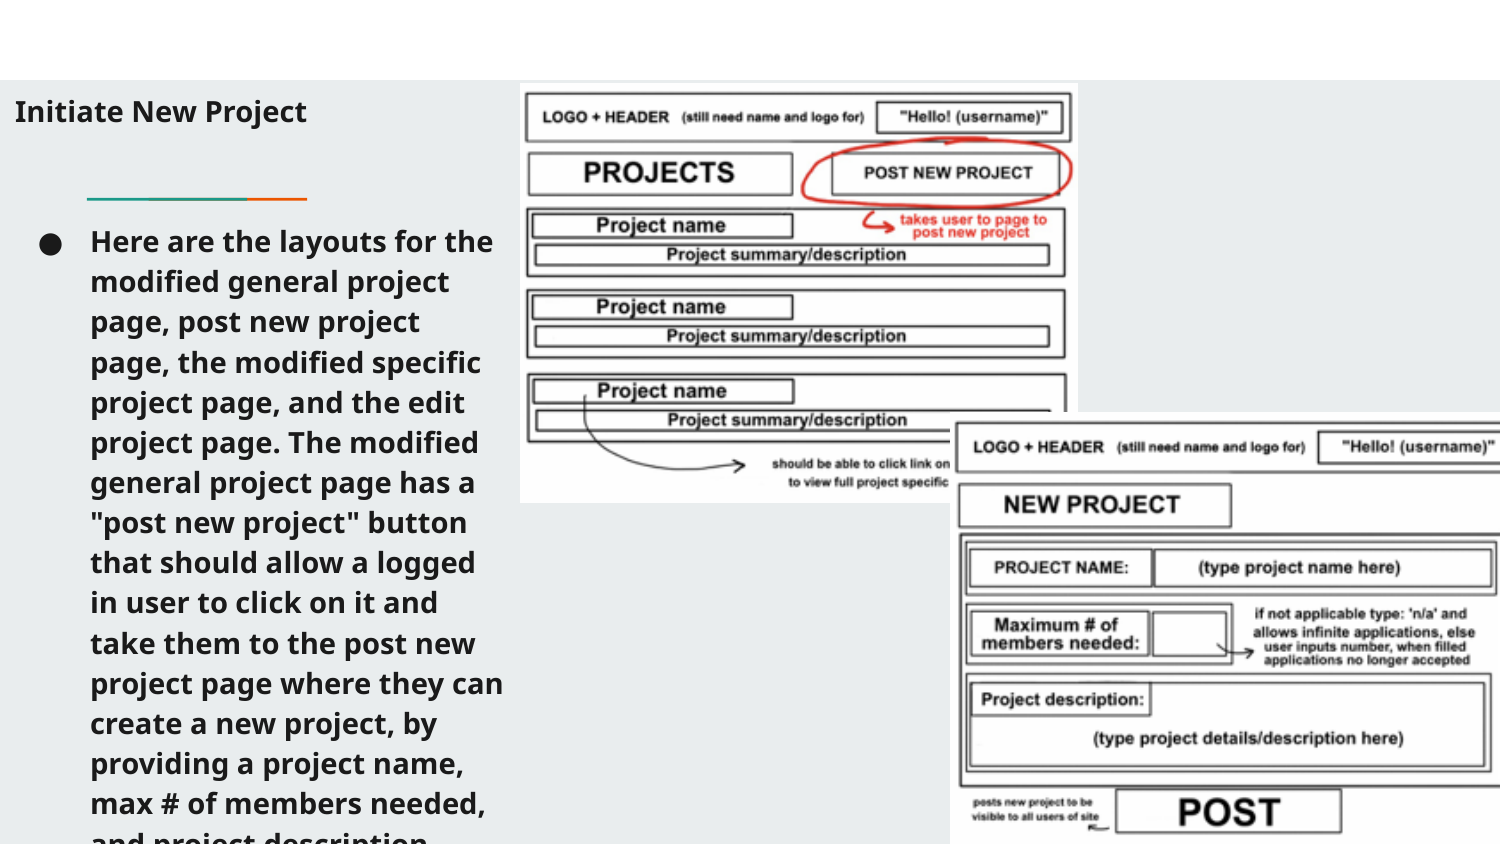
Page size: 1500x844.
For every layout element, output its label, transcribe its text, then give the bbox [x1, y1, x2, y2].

title Initiate New Project Here are the layouts for the modified general project page, post new project page, the modified specific project page, and the edit project page. The modified general project page has a "post new project" button that should allow a logged in user to click on it and take them to the post new project page where they can create a new project, by providing a project name, max # of members needed, and project description. [0, 72, 521, 834]
picture [520, 83, 1500, 844]
